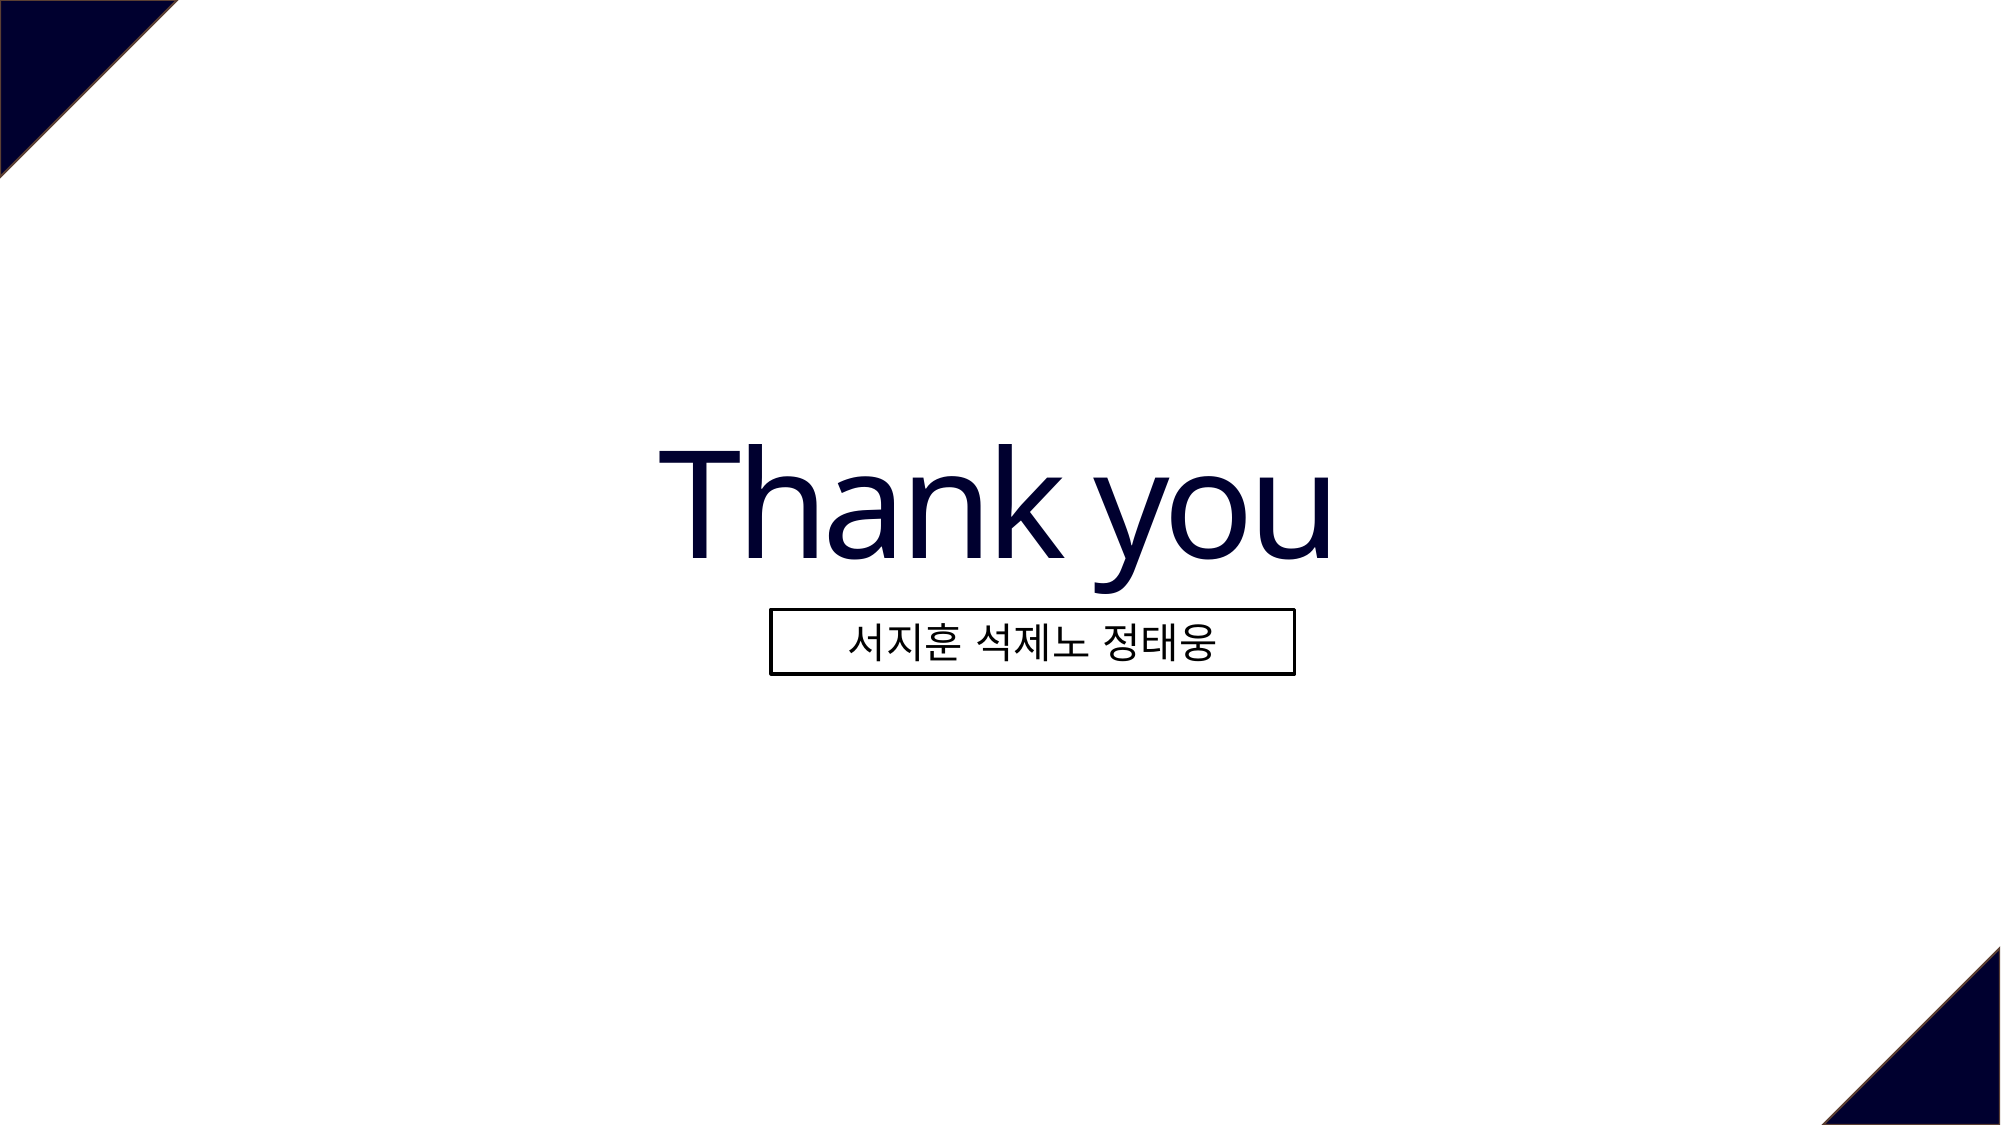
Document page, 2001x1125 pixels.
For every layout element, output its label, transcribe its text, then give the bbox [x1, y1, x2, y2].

text_box Thank you [644, 401, 1356, 597]
text_box 서지훈 석제노 정태웅 [770, 609, 1295, 674]
